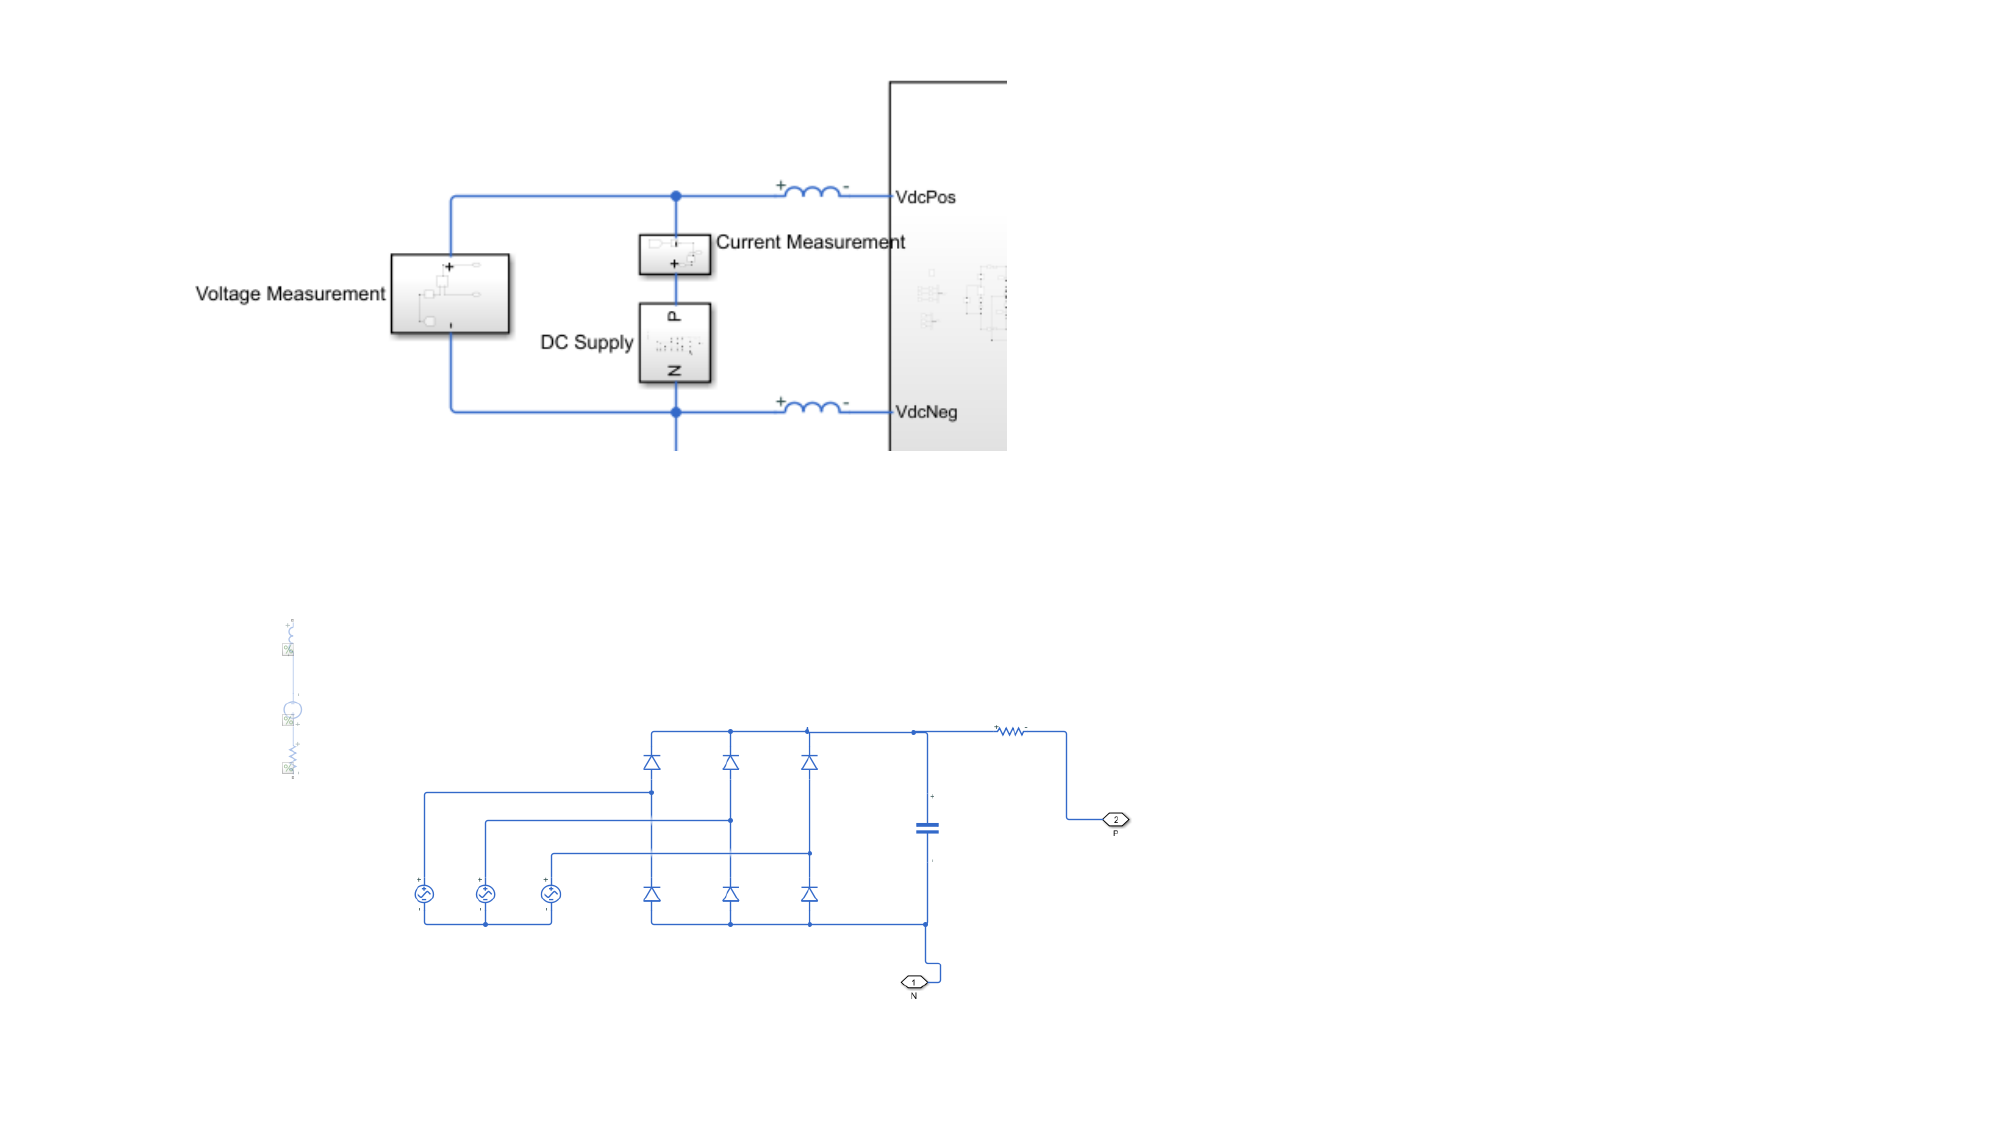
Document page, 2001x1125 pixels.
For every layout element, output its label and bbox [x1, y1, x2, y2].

picture [82, 53, 1007, 451]
picture [272, 573, 1138, 1051]
